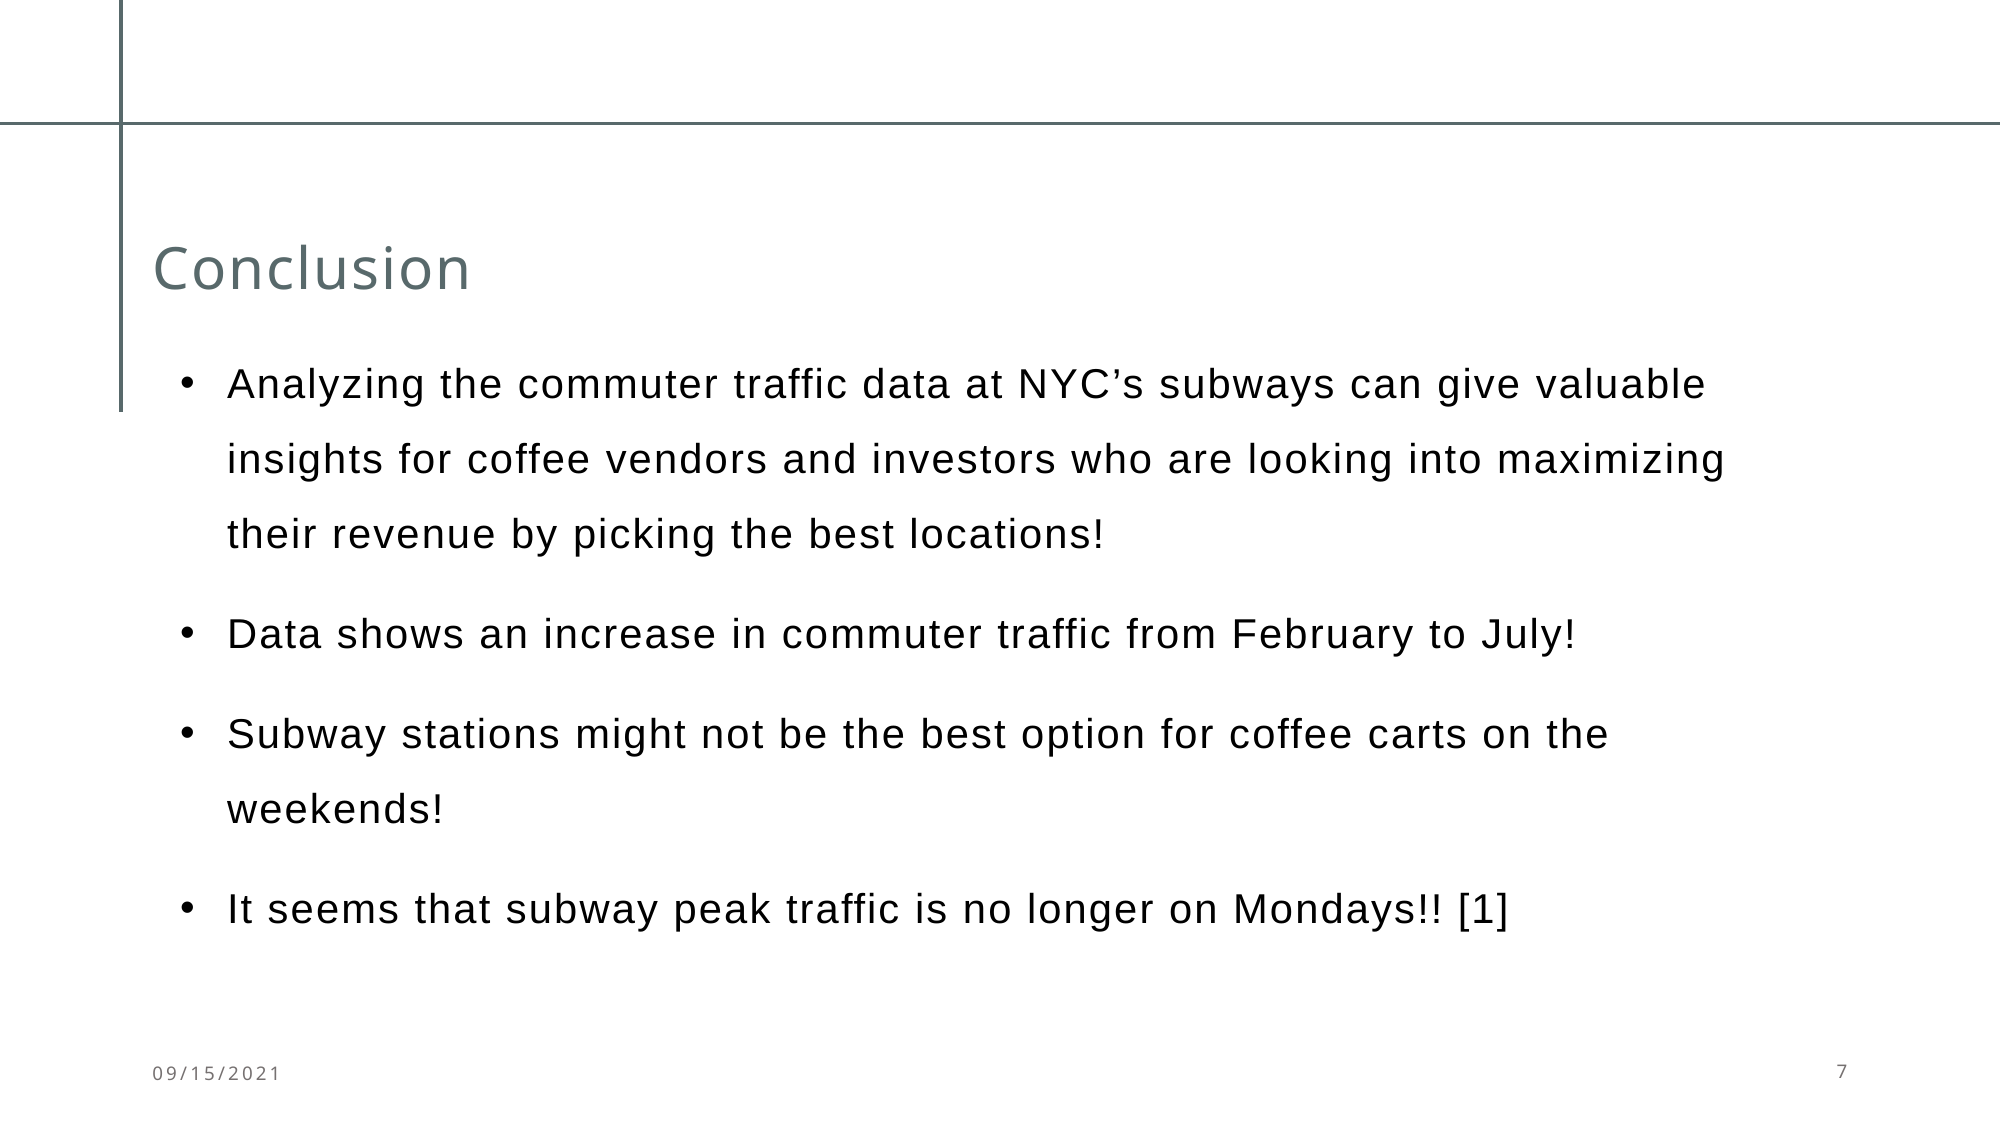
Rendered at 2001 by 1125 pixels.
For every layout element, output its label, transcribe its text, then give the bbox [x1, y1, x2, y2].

slide_number 7 [1412, 1042, 1863, 1103]
title Conclusion [137, 153, 791, 362]
list Analyzing the commuter traffic data at NYC’s subways can give valuable insights for coffee vendors and investors who are looking into maximizing their revenue by picking the best locations! Data shows an increase in commuter traffic from February to July! Subway stations might not be the best option for coffee carts on the weekends! It seems that subway peak traffic is no longer on Mondays!! [1] [165, 324, 1835, 942]
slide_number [137, 1042, 588, 1103]
